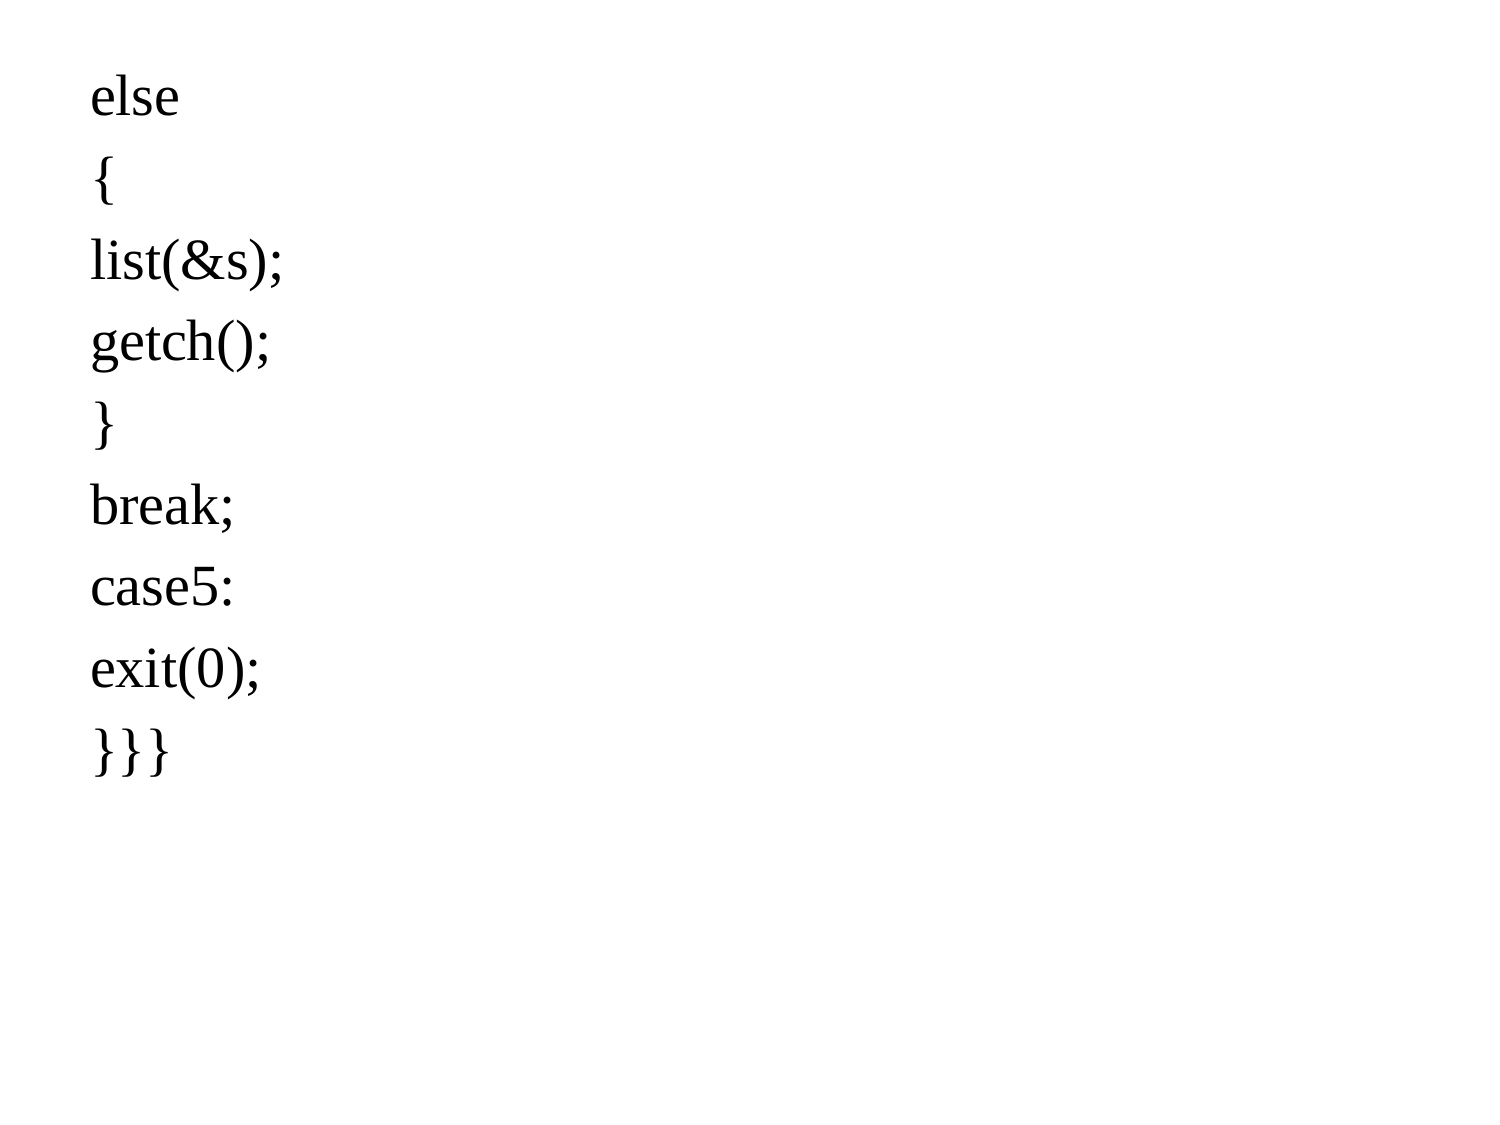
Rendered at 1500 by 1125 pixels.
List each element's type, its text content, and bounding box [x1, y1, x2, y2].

list else { list(&s); getch(); } break; case5: exit(0); }}} [75, 50, 1425, 1125]
